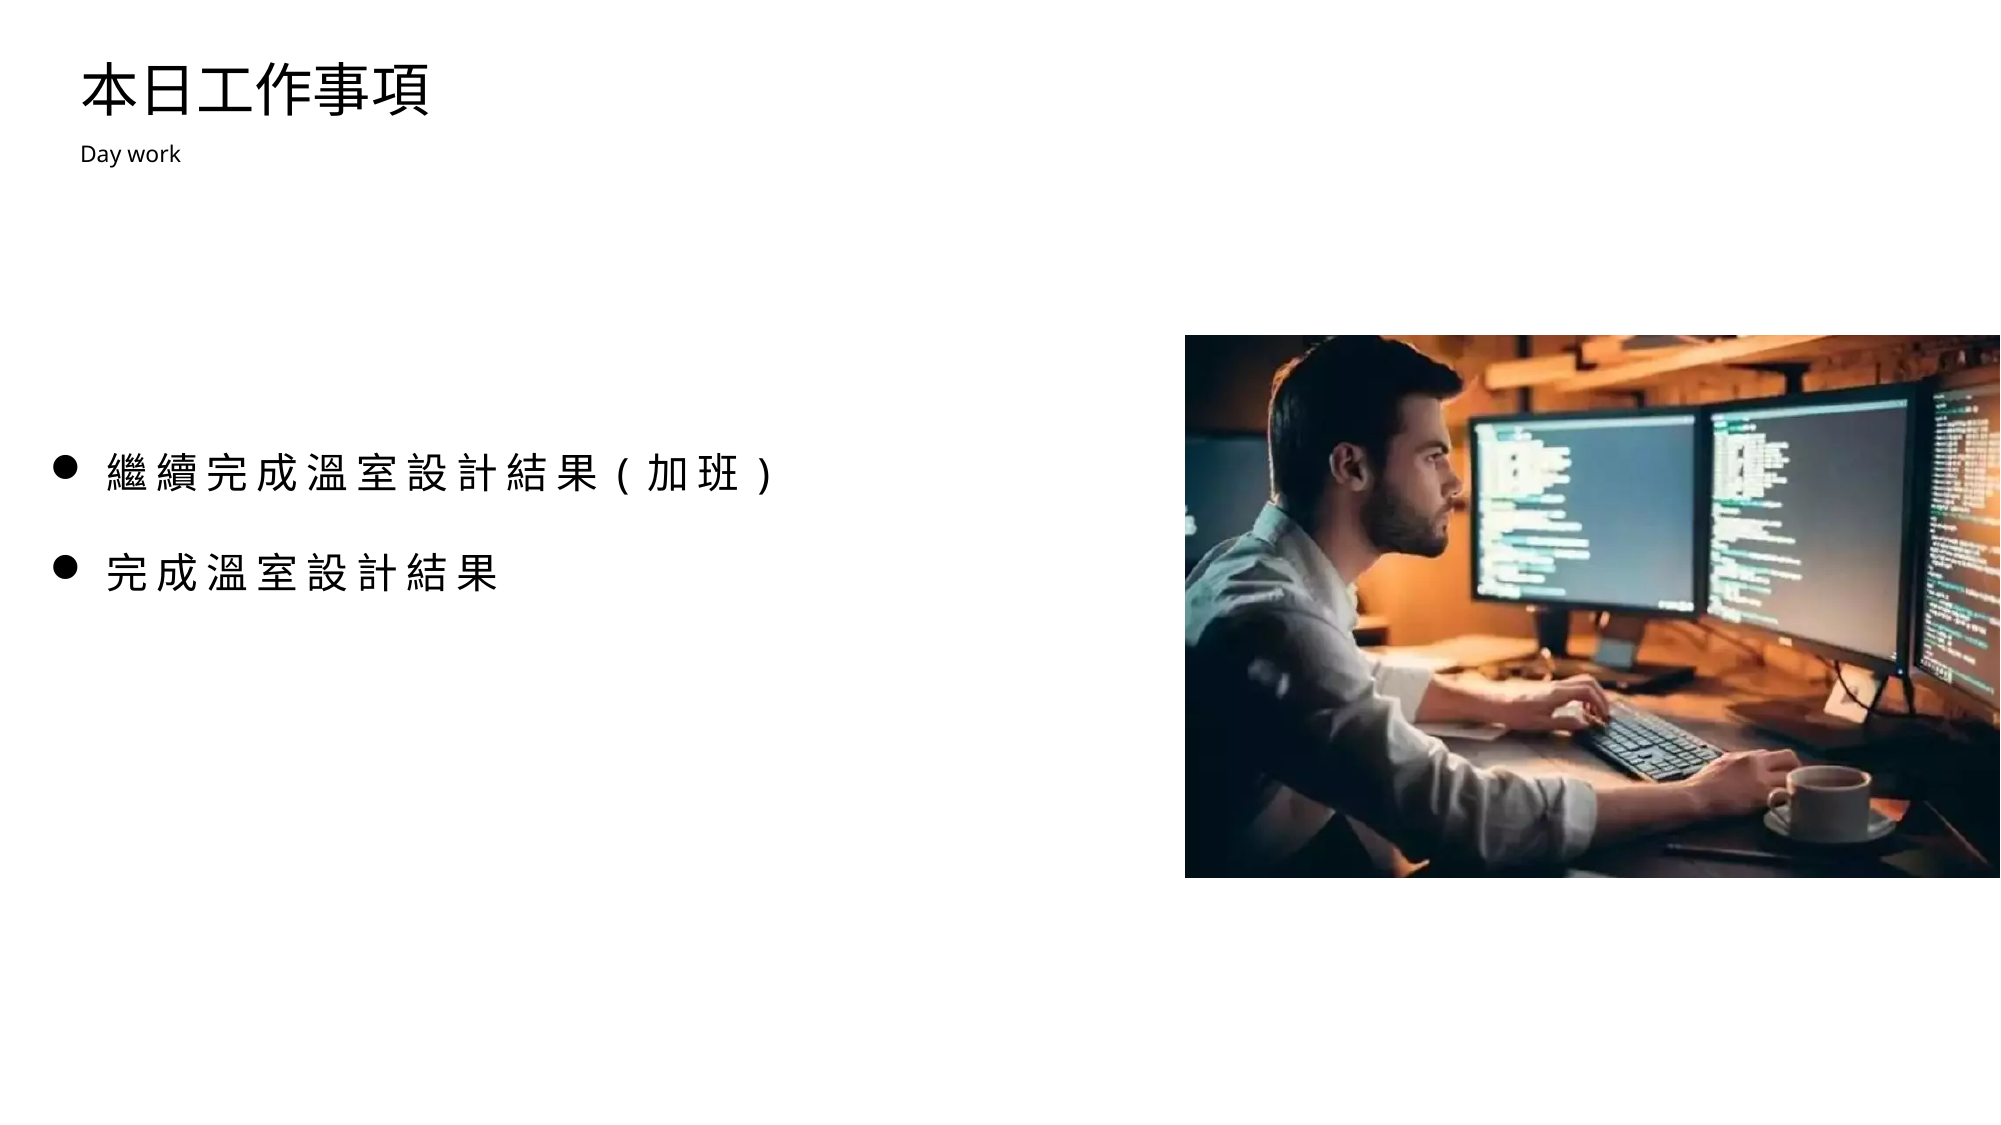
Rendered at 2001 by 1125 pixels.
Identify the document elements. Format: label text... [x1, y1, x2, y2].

picture [1185, 335, 2000, 878]
text_box 繼續完成溫室設計結果(加班) 完成溫室設計結果 [35, 439, 1098, 605]
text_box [65, 45, 620, 175]
